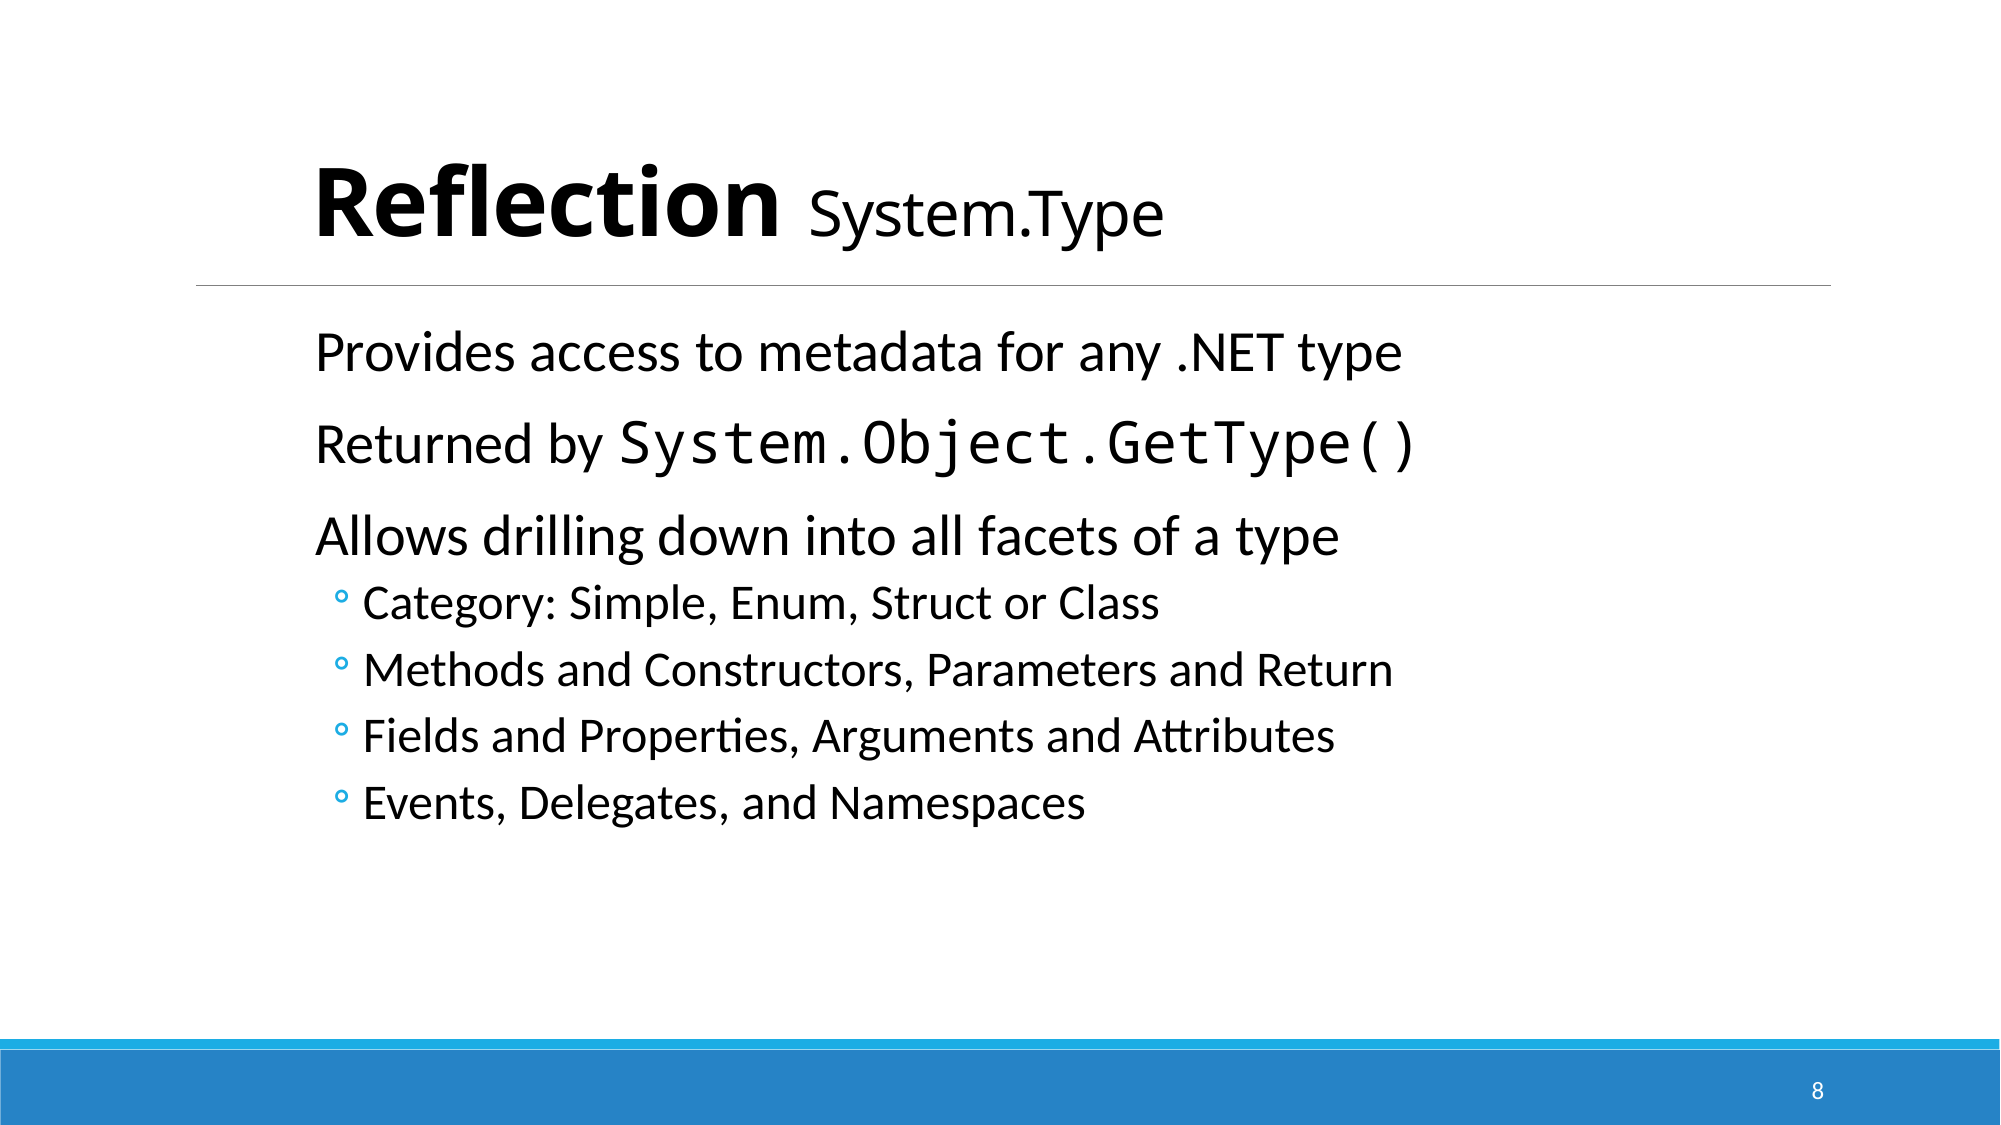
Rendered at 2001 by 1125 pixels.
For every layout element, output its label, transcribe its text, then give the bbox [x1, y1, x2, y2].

list Provides access to metadata for any .NET type Returned by System.Object.GetType() Allows drilling down into all facets of a type Category: Simple, Enum, Struct or Class Methods and Constructors, Parameters and Return Fields and Properties, Arguments and Attributes Events, Delegates, and Namespaces [300, 313, 1700, 970]
title Reflection System.Type [296, 151, 1704, 264]
slide_number 8 [1624, 1059, 1840, 1120]
